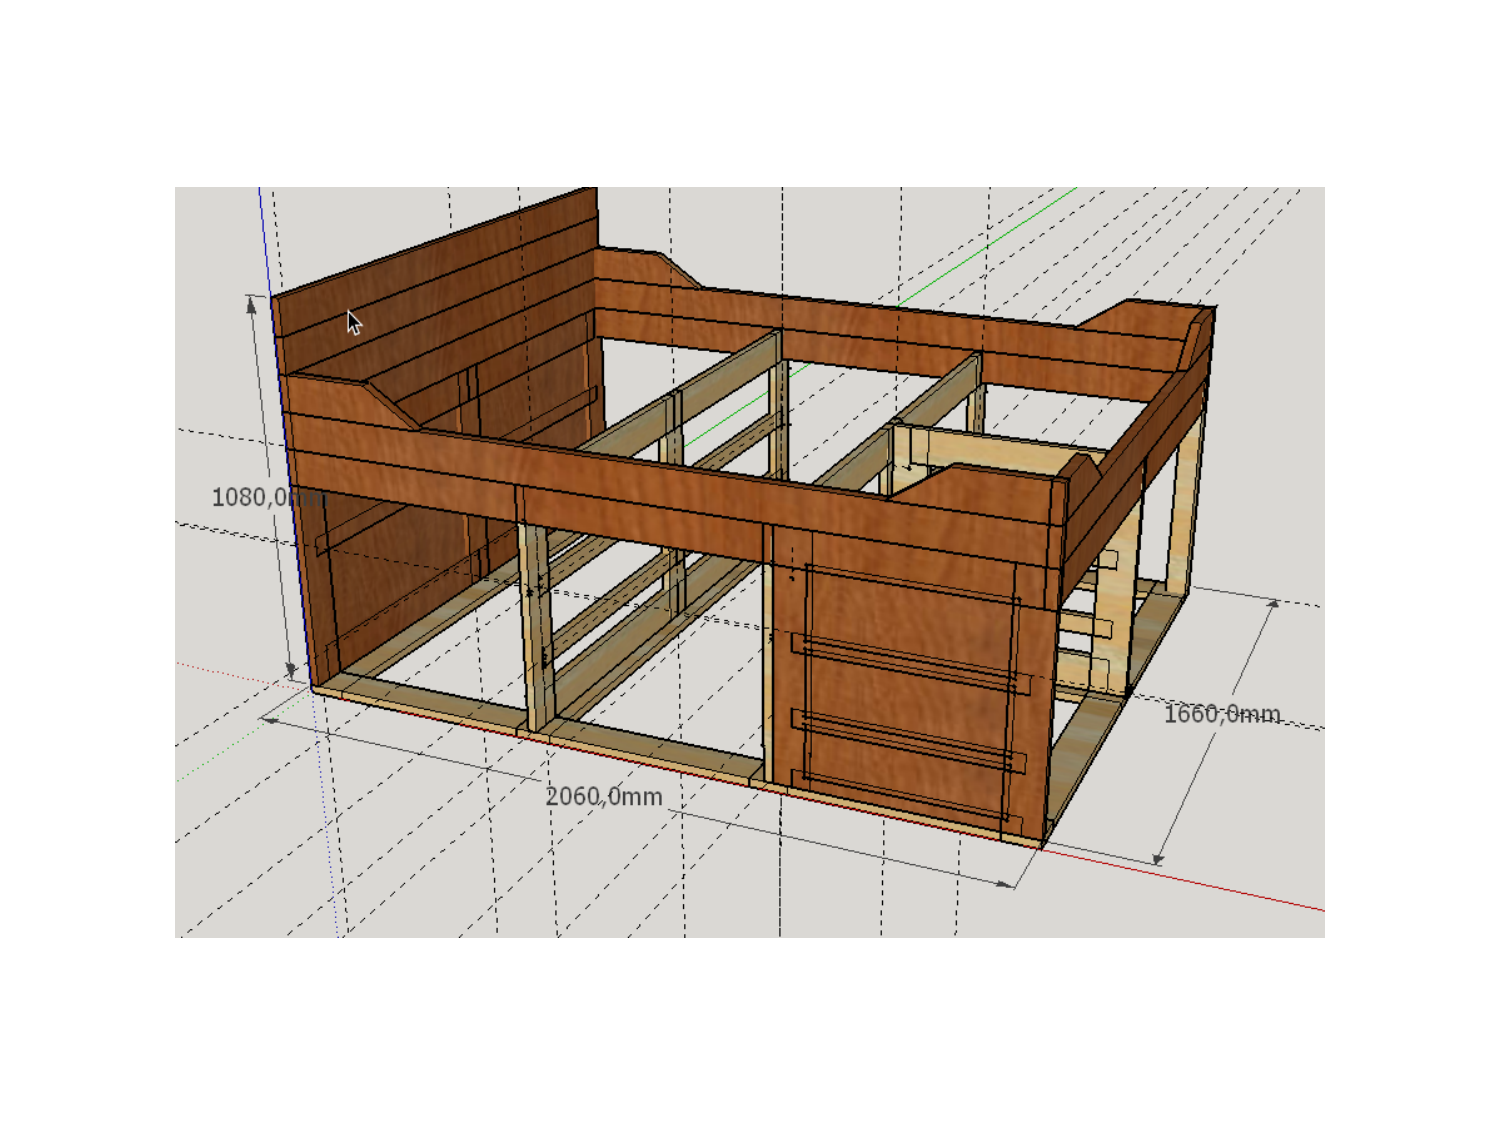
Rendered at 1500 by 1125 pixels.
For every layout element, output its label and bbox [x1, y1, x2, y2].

picture [175, 187, 1325, 938]
